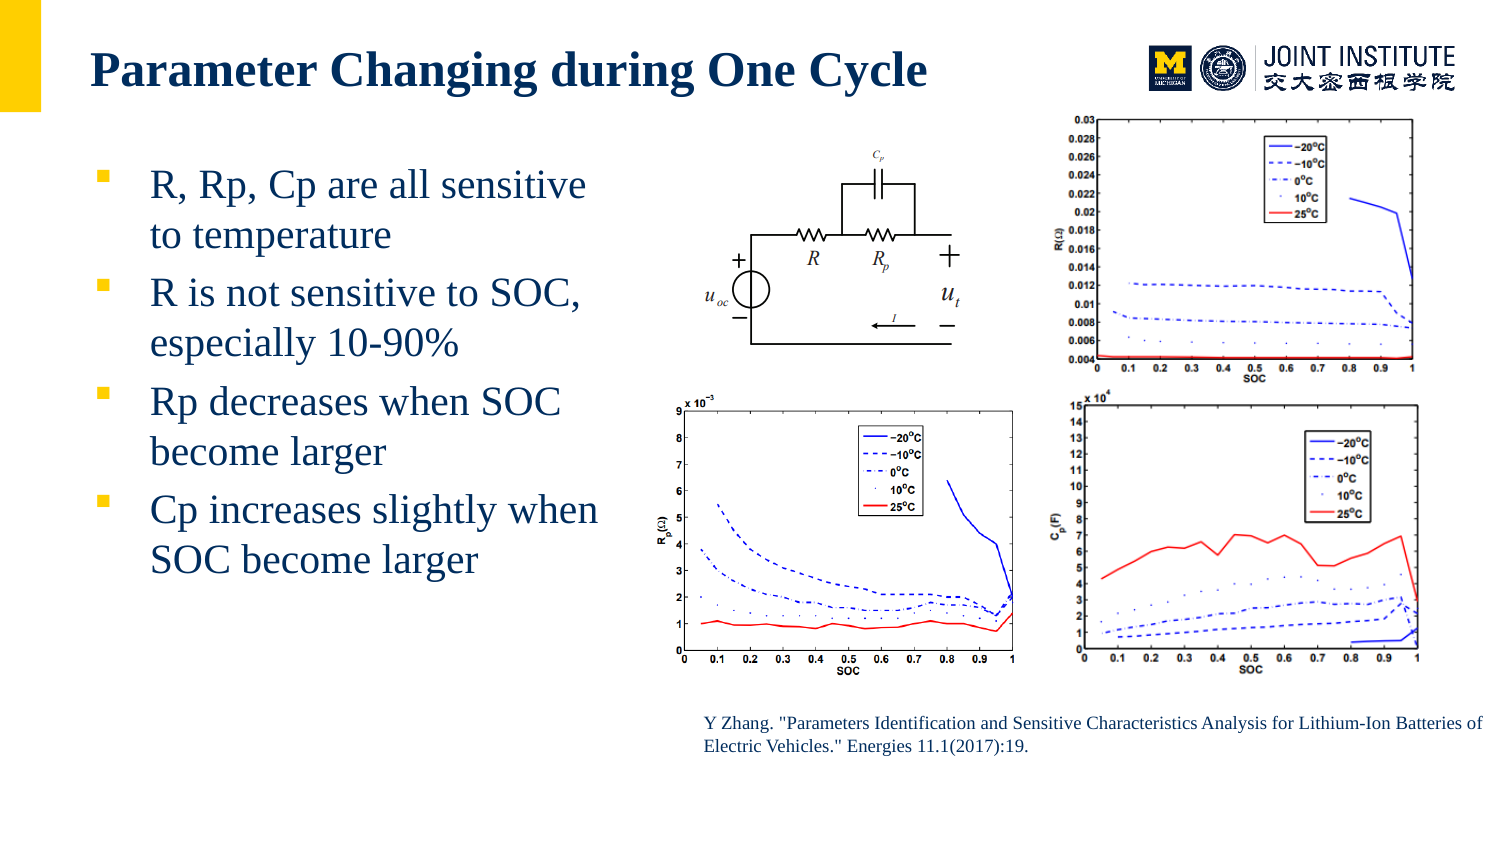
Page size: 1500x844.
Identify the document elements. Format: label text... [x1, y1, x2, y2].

title Parameter Changing during One Cycle [75, 26, 1105, 107]
text_box Y Zhang. "Parameters Identification and Sensitive Characteristics Analysis for Lithium-Ion Batteries of Electric Vehicles." Energies 11.1(2017):19. [688, 703, 1500, 764]
picture [1139, 35, 1500, 98]
text_box R, Rp, Cp are all sensitive to temperature R is not sensitive to SOC, especially 10-90% Rp decreases when SOC become larger Cp increases slightly when SOC become larger [78, 148, 639, 800]
picture [688, 139, 998, 362]
picture [648, 108, 1435, 681]
